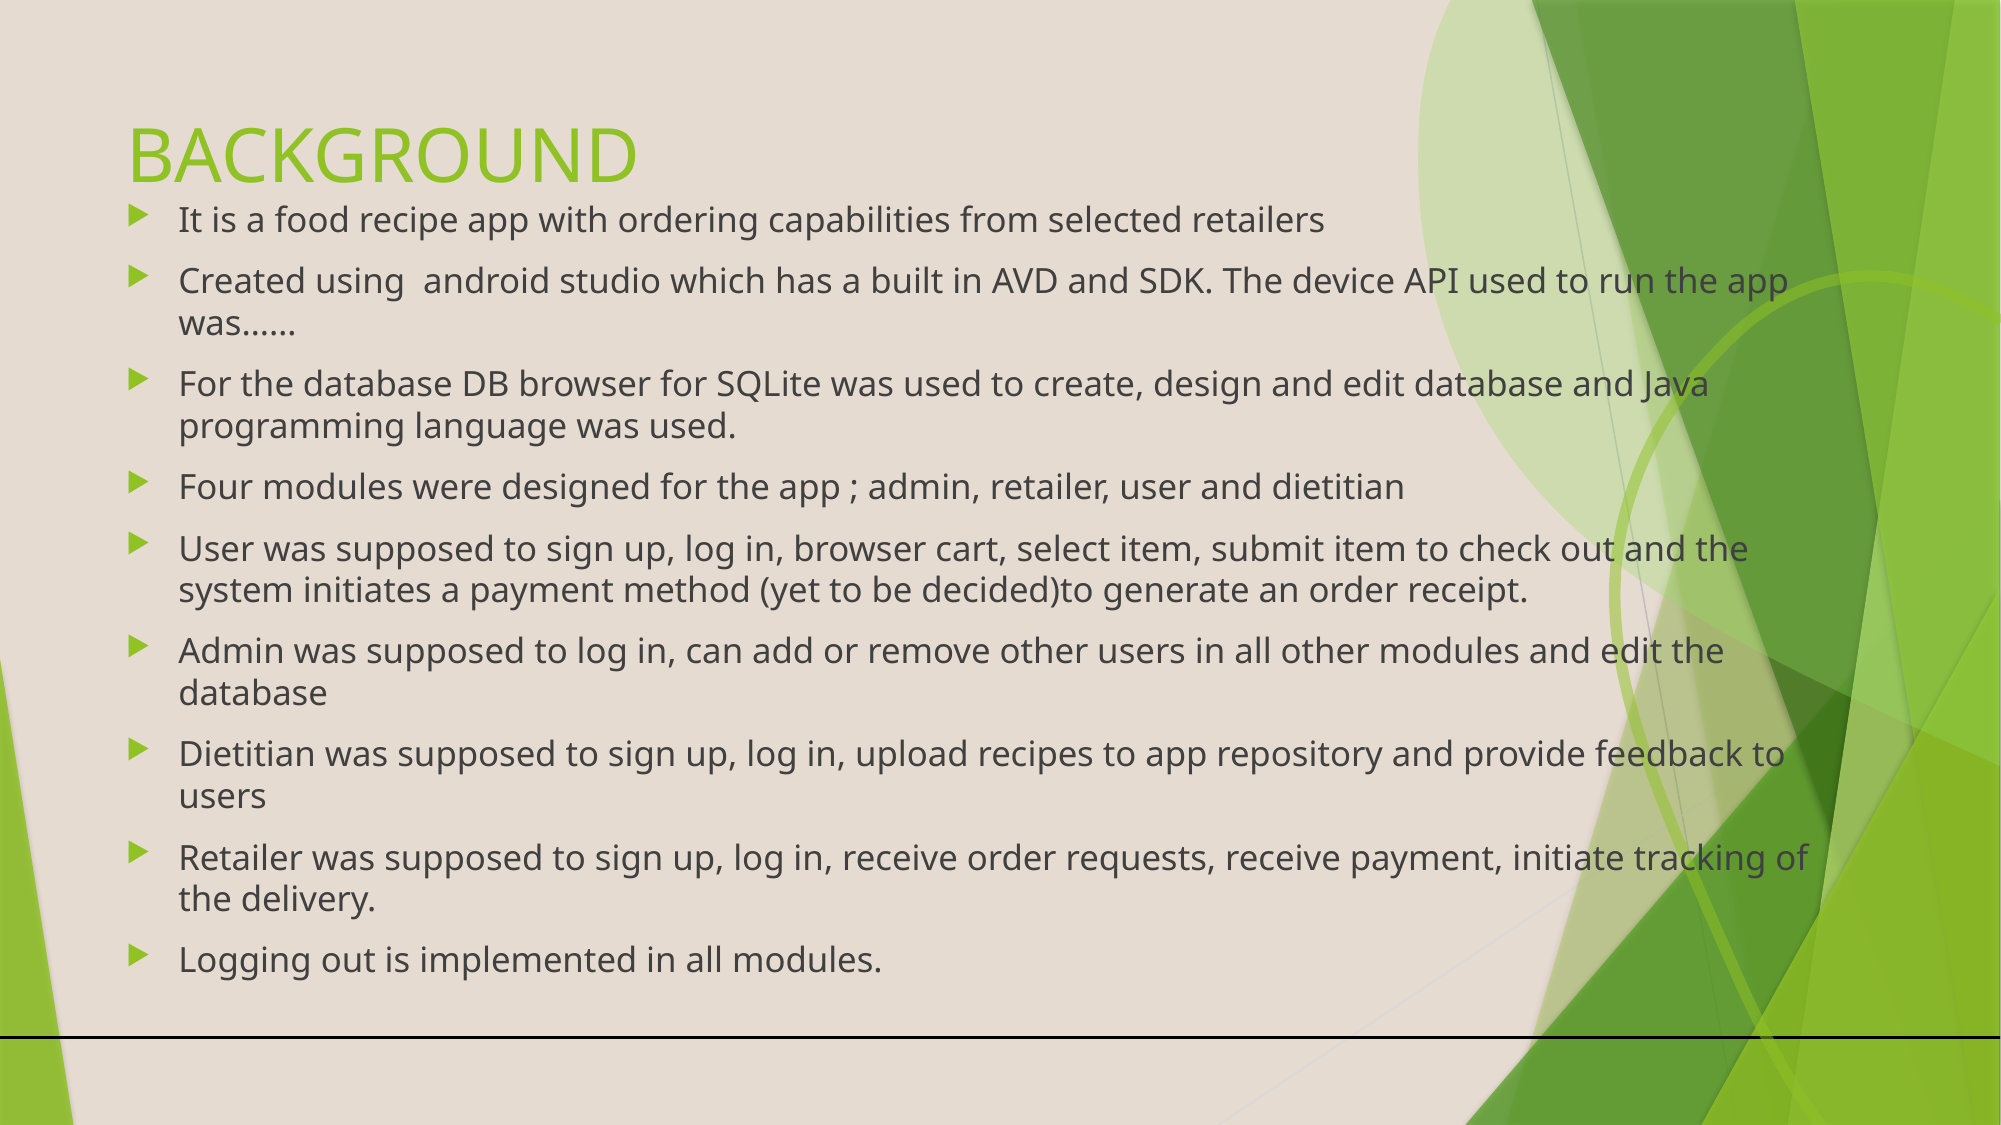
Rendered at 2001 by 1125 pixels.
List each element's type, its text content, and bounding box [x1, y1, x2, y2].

list It is a food recipe app with ordering capabilities from selected retailers Created using android studio which has a built in AVD and SDK. The device API used to run the app was…… For the database DB browser for SQLite was used to create, design and edit database and Java programming language was used. Four modules were designed for the app ; admin, retailer, user and dietitian User was supposed to sign up, log in, browser cart, select item, submit item to check out and the system initiates a payment method (yet to be decided)to generate an order receipt. Admin was supposed to log in, can add or remove other users in all other modules and edit the database Dietitian was supposed to sign up, log in, upload recipes to app repository and provide feedback to users Retailer was supposed to sign up, log in, receive order requests, receive payment, initiate tracking of the delivery. Logging out is implemented in all modules. [111, 190, 1838, 991]
title BACKGROUND [111, 99, 1522, 190]
